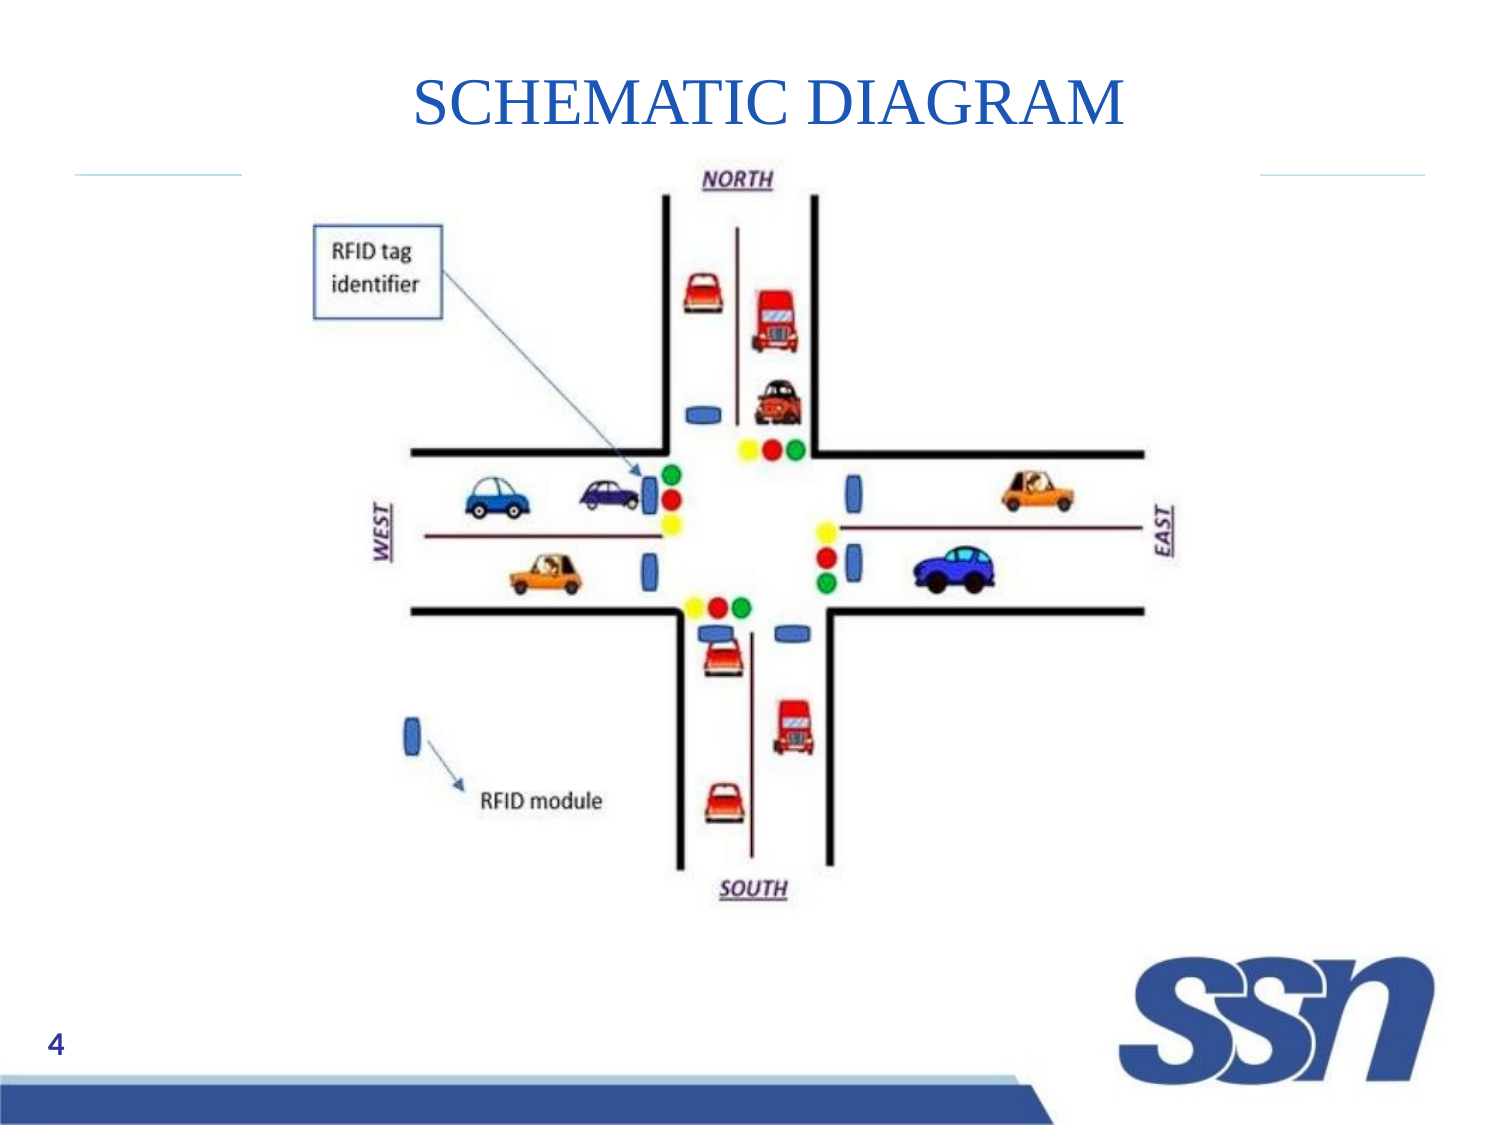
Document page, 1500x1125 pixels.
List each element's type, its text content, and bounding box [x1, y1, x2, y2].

title SCHEMATIC DIAGRAM [412, 58, 1161, 135]
picture [242, 137, 1261, 938]
picture [0, 946, 1443, 1125]
slide_number 4 [41, 1028, 71, 1067]
